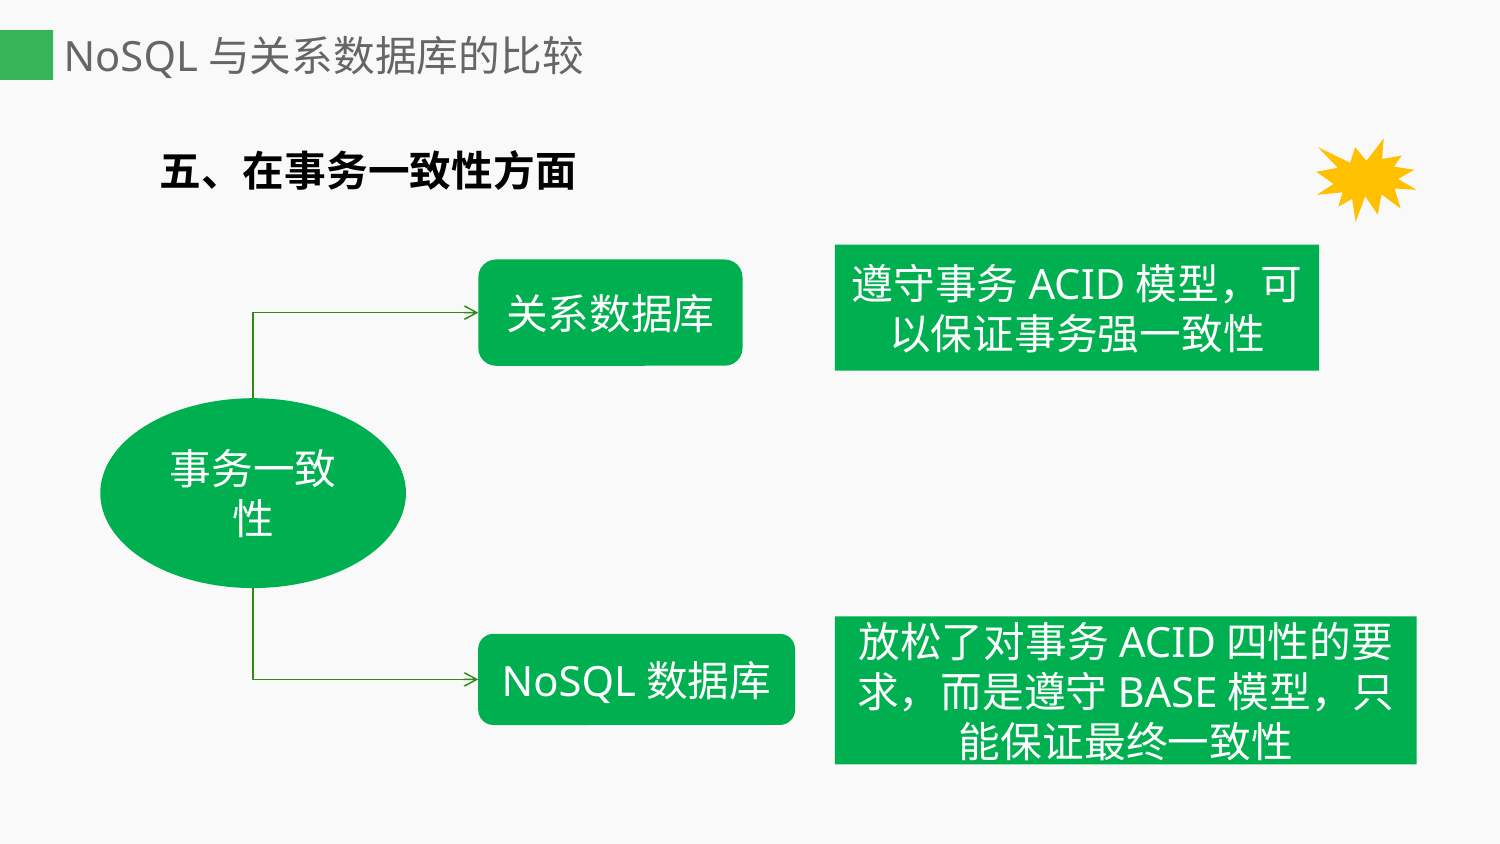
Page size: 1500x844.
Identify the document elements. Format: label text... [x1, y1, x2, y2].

text_box 关系数据库 [476, 257, 745, 368]
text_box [322, 242, 409, 469]
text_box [319, 520, 412, 747]
text_box [1314, 136, 1419, 225]
picture [0, 30, 54, 80]
text_box 遵守事务ACID模型，可以保证事务强一致性 [833, 243, 1321, 373]
subtitle 五、在事务一致性方面 [158, 123, 1284, 223]
title NoSQL与关系数据库的比较 [63, 25, 1480, 85]
text_box 放松了对事务ACID四性的要求，而是遵守BASE模型，只能保证最终一致性 [833, 614, 1419, 766]
text_box 事务一致性 [98, 396, 409, 591]
text_box NoSQL数据库 [476, 631, 798, 728]
